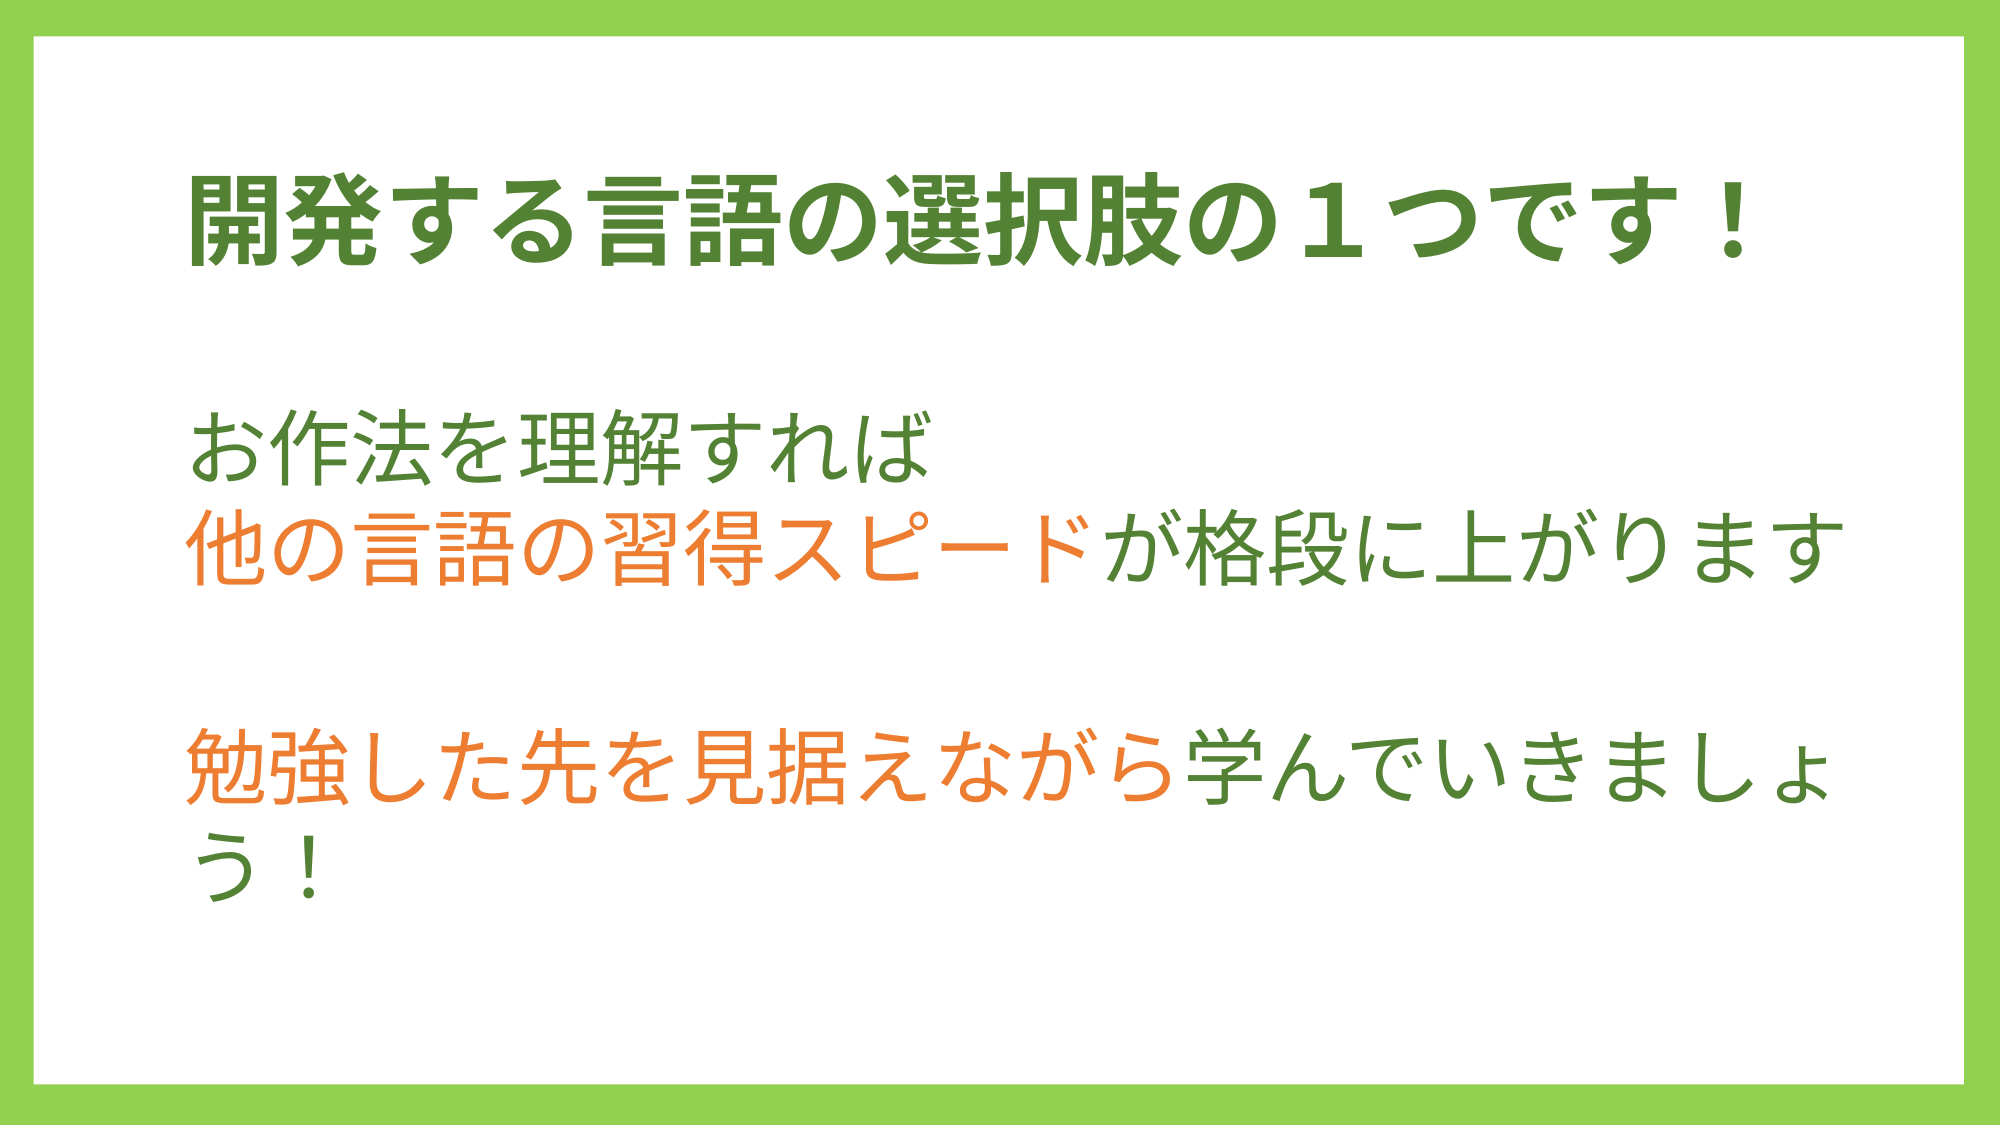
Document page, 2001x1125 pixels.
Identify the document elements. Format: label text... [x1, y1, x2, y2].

text_box 開発する言語の選択肢の１つです！ [169, 149, 1895, 285]
text_box 勉強した先を見据えながら学んでいきましょう！ [169, 708, 1895, 923]
text_box お作法を理解すれば 他の言語の習得スピードが格段に上がります [169, 388, 1895, 604]
